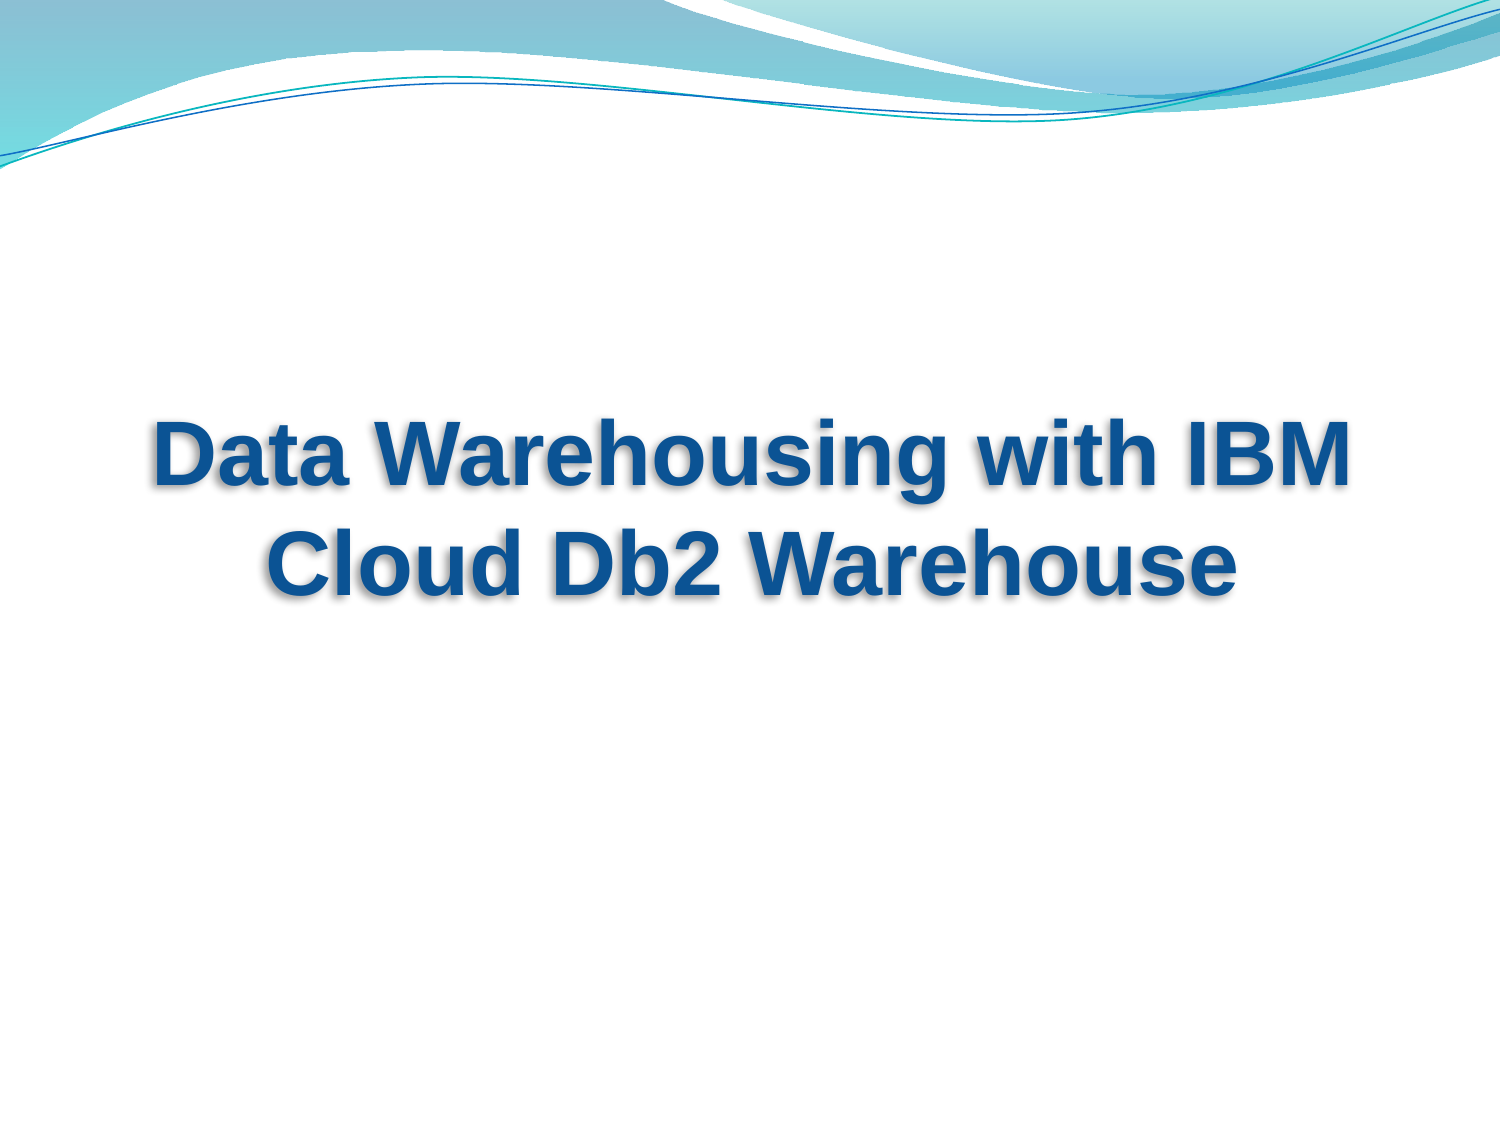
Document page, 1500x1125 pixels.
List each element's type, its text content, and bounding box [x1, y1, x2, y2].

title Data Warehousing with IBM Cloud Db2 Warehouse [117, 375, 1393, 633]
